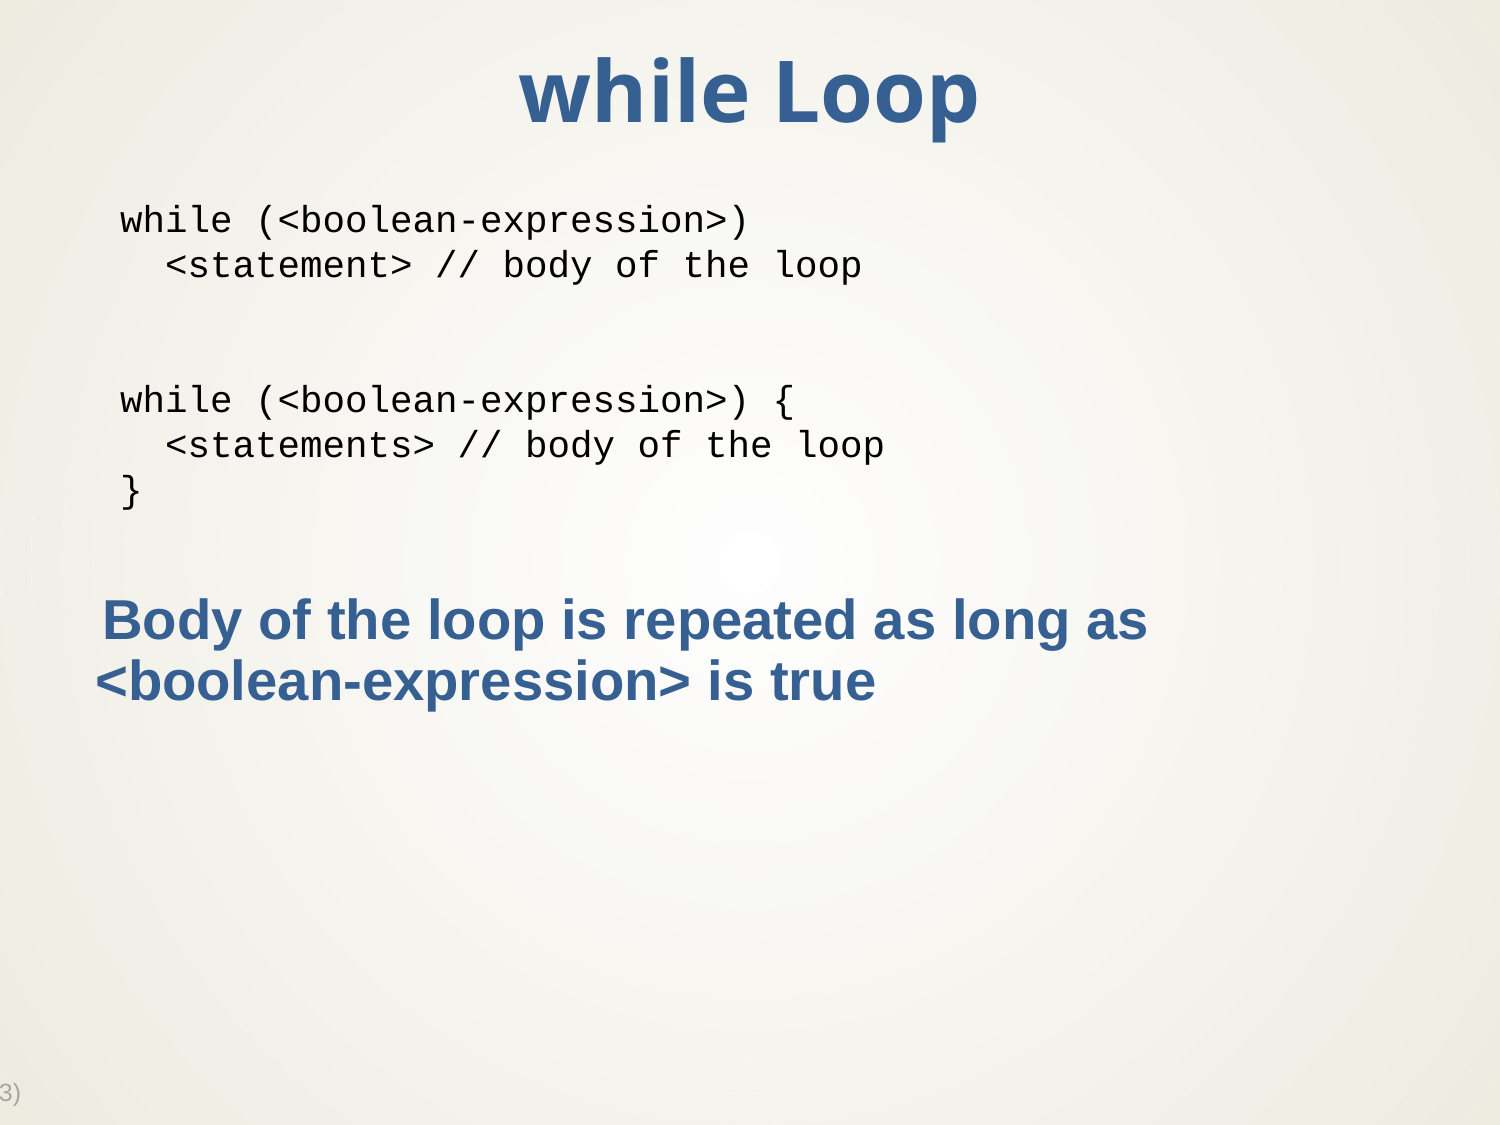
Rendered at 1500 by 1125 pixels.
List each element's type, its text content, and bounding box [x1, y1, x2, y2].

text_box while (<boolean-expression>) <statement> // body of the loop while (<boolean-expression>) { <statements> // body of the loop } [105, 187, 900, 518]
list Body of the loop is repeated as long as <boolean-expression> is true [56, 187, 1444, 1036]
title while Loop [0, 24, 1500, 166]
